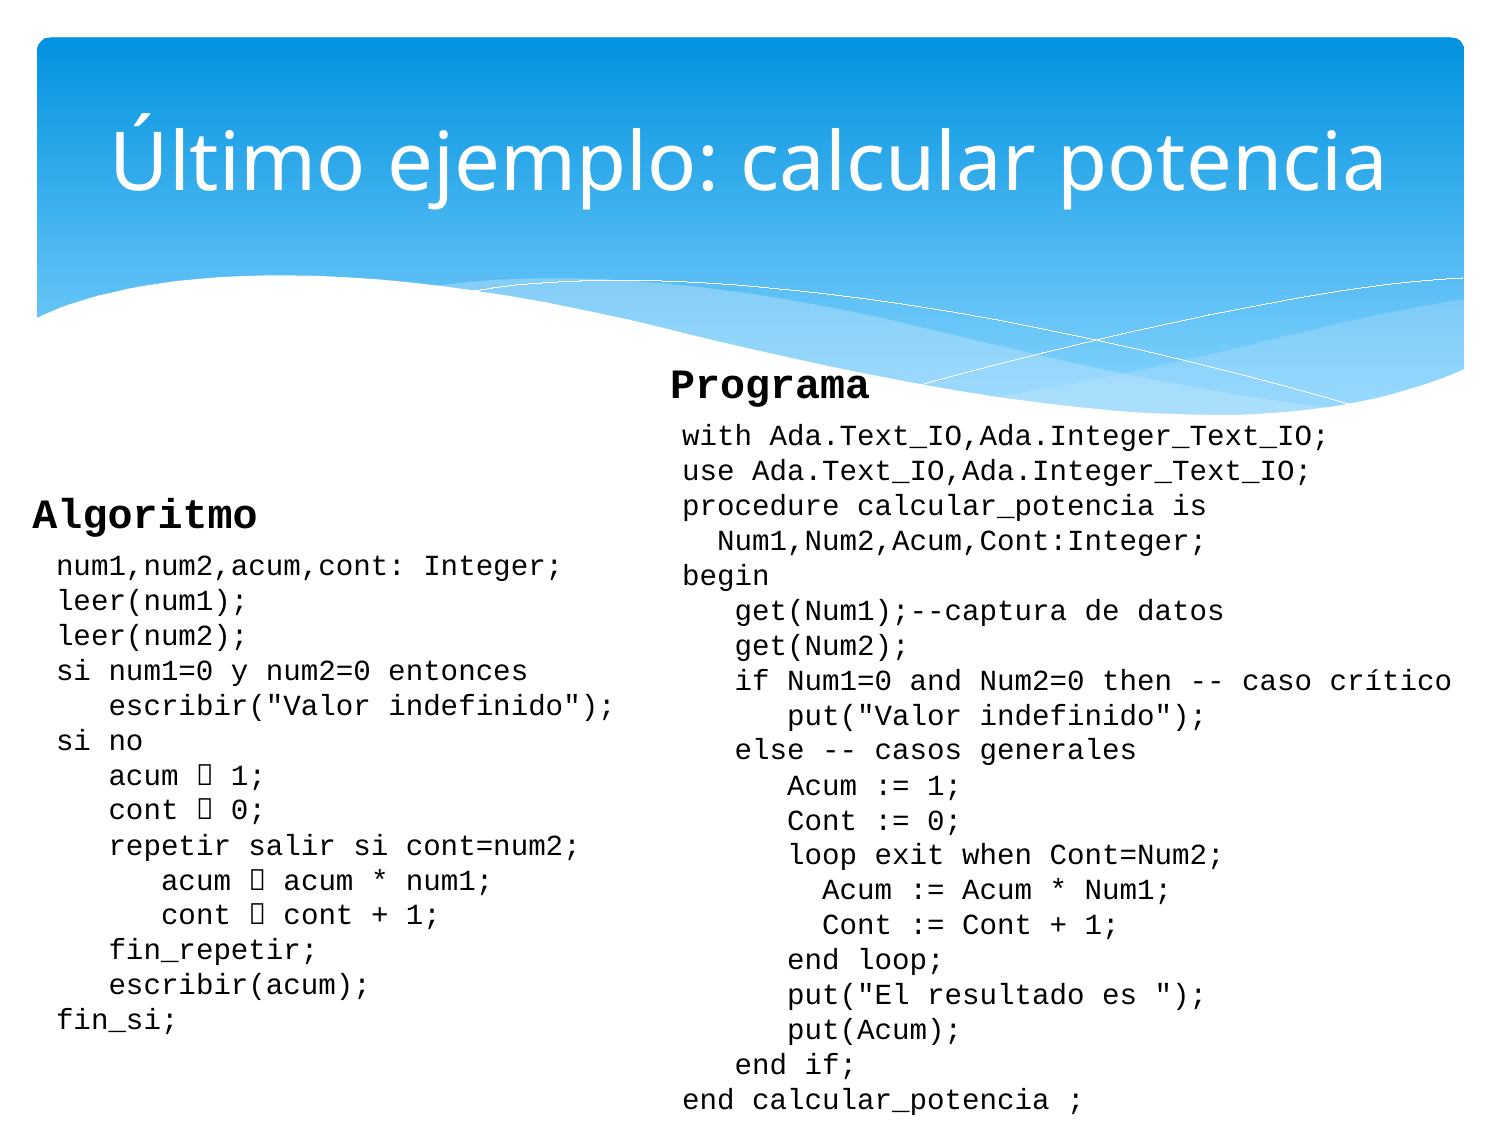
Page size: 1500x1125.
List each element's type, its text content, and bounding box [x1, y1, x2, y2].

text_box Algoritmo [17, 479, 288, 539]
text_box Programa [655, 349, 916, 409]
text_box num1,num2,acum,cont: Integer; leer(num1); leer(num2); si num1=0 y num2=0 entonces escribir("Valor indefinido"); si no acum  1; cont  0; repetir salir si cont=num2; acum  acum * num1; cont  cont + 1; fin_repetir; escribir(acum); fin_si; [41, 538, 667, 1071]
title Último ejemplo: calcular potencia [75, 55, 1425, 261]
text_box with Ada.Text_IO,Ada.Integer_Text_IO; use Ada.Text_IO,Ada.Integer_Text_IO; procedure calcular_potencia is Num1,Num2,Acum,Cont:Integer; begin get(Num1);--captura de datos get(Num2); if Num1=0 and Num2=0 then -- caso crítico put("Valor indefinido"); else -- casos generales Acum := 1; Cont := 0; loop exit when Cont=Num2; Acum := Acum * Num1; Cont := Cont + 1; end loop; put("El resultado es "); put(Acum); end if; end calcular_potencia ; [667, 408, 1495, 1118]
